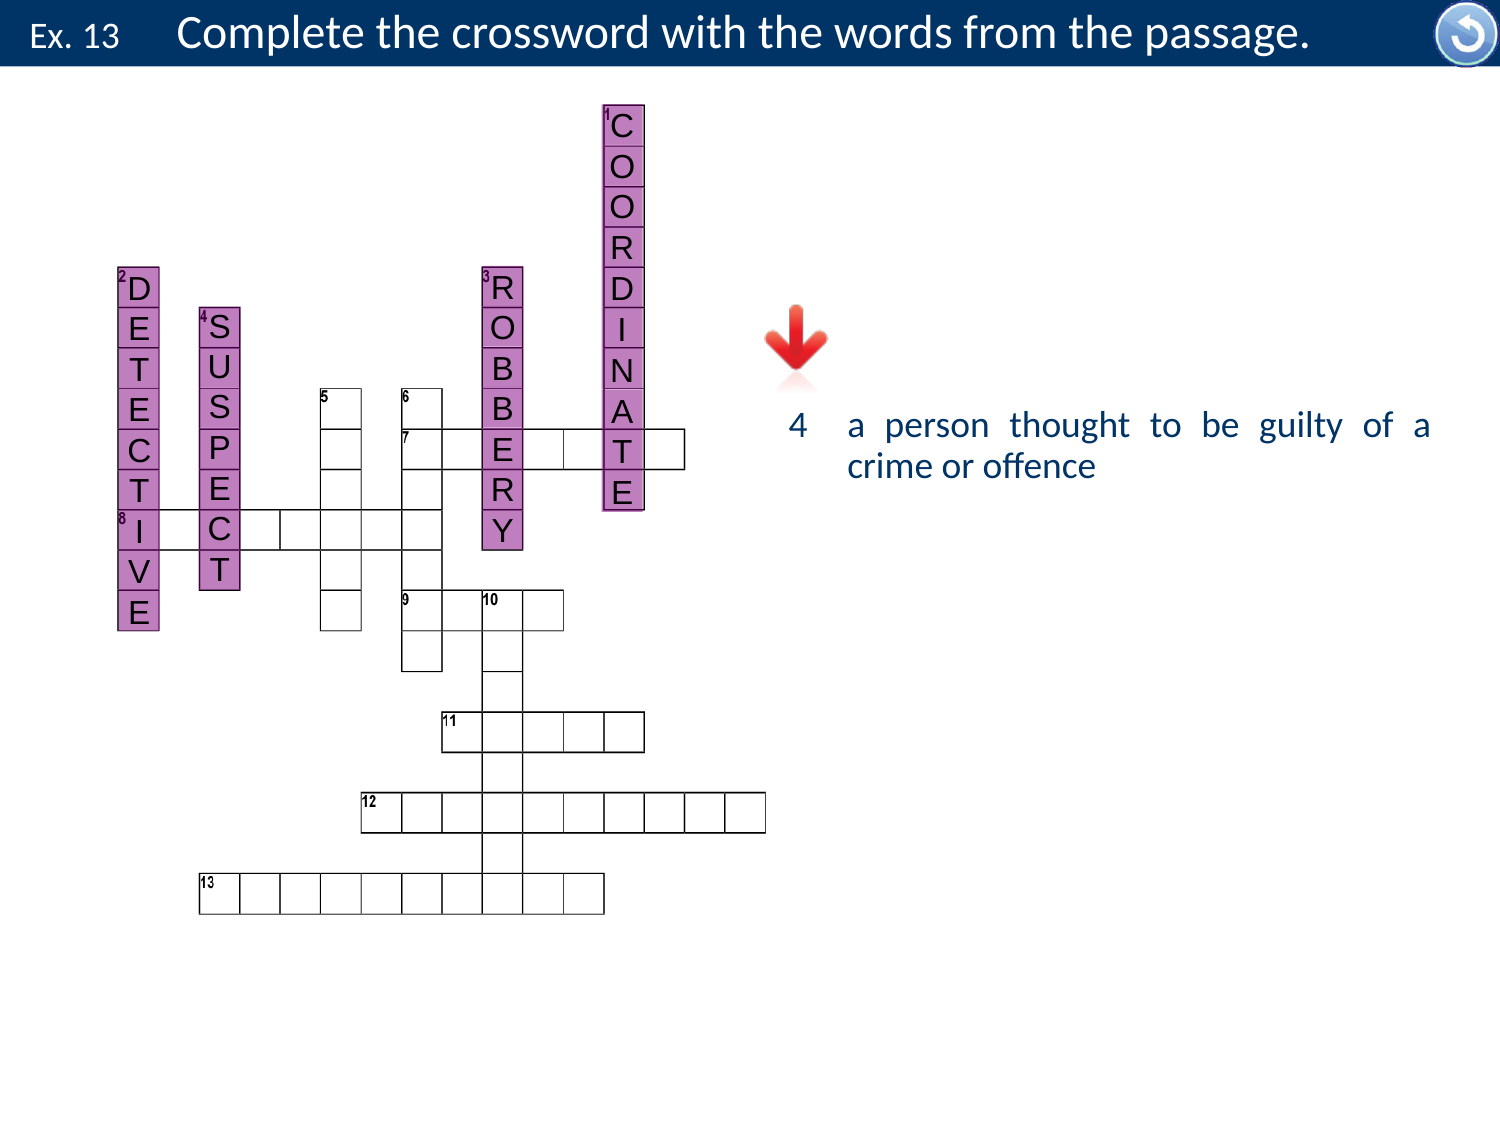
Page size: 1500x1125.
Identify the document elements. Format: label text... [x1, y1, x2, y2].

picture [766, 291, 851, 399]
picture [1432, 0, 1500, 68]
text_box 4 a person thought to be guilty of a crime or offence [788, 398, 1447, 494]
text_box Ex. 13 Complete the crossword with the words from the passage. [0, 0, 1430, 67]
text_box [117, 104, 766, 915]
